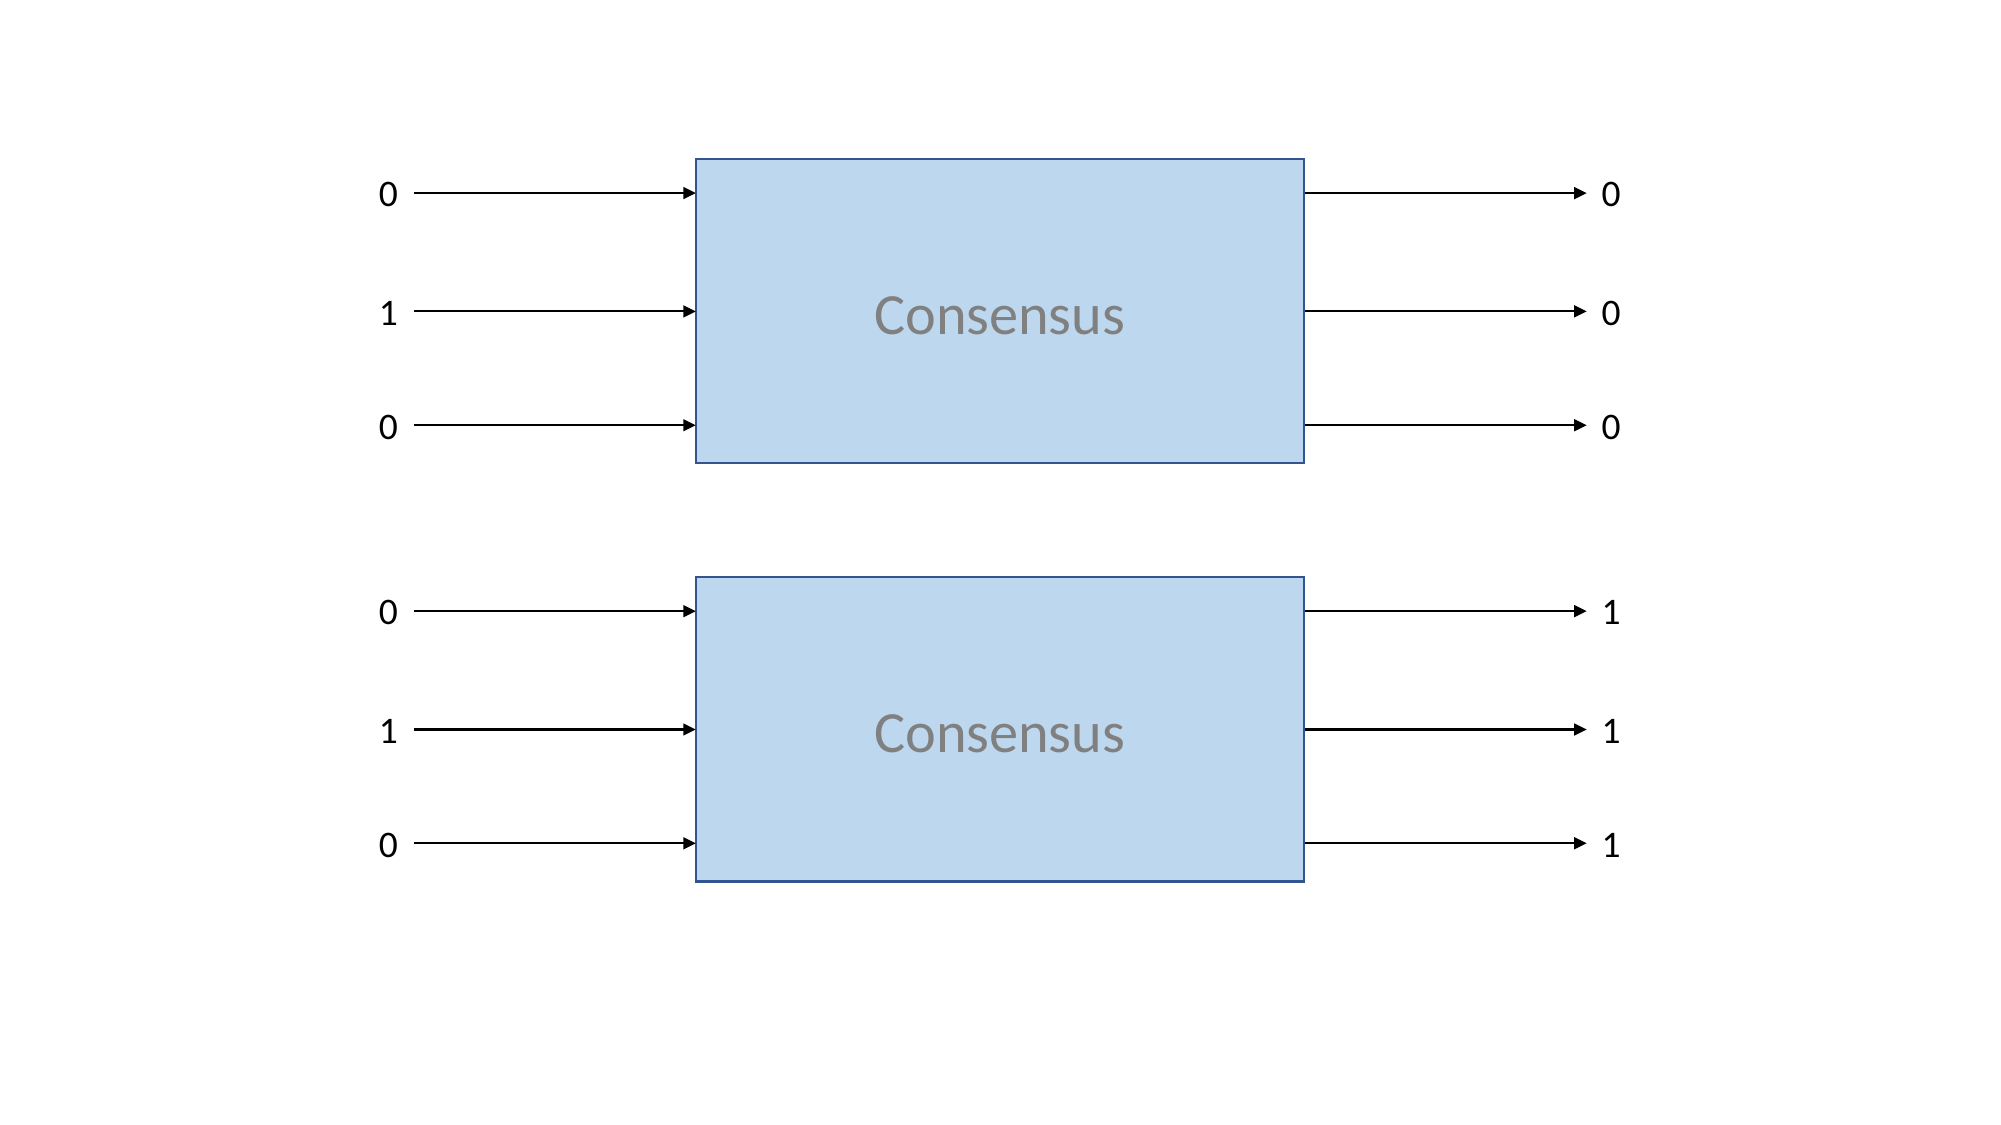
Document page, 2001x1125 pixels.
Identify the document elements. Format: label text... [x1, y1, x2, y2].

text_box 1 [1586, 812, 1636, 873]
text_box Consensus [695, 576, 1305, 883]
text_box 0 [364, 161, 413, 222]
text_box 0 [1586, 280, 1636, 341]
text_box 0 [1586, 161, 1636, 222]
text_box 1 [1586, 698, 1636, 759]
text_box Consensus [695, 158, 1305, 464]
text_box 0 [364, 579, 413, 640]
text_box 0 [364, 812, 413, 873]
text_box 0 [364, 394, 413, 455]
text_box 0 [1586, 394, 1636, 455]
text_box 1 [1586, 579, 1636, 640]
text_box 1 [364, 698, 413, 759]
text_box 1 [364, 280, 413, 341]
